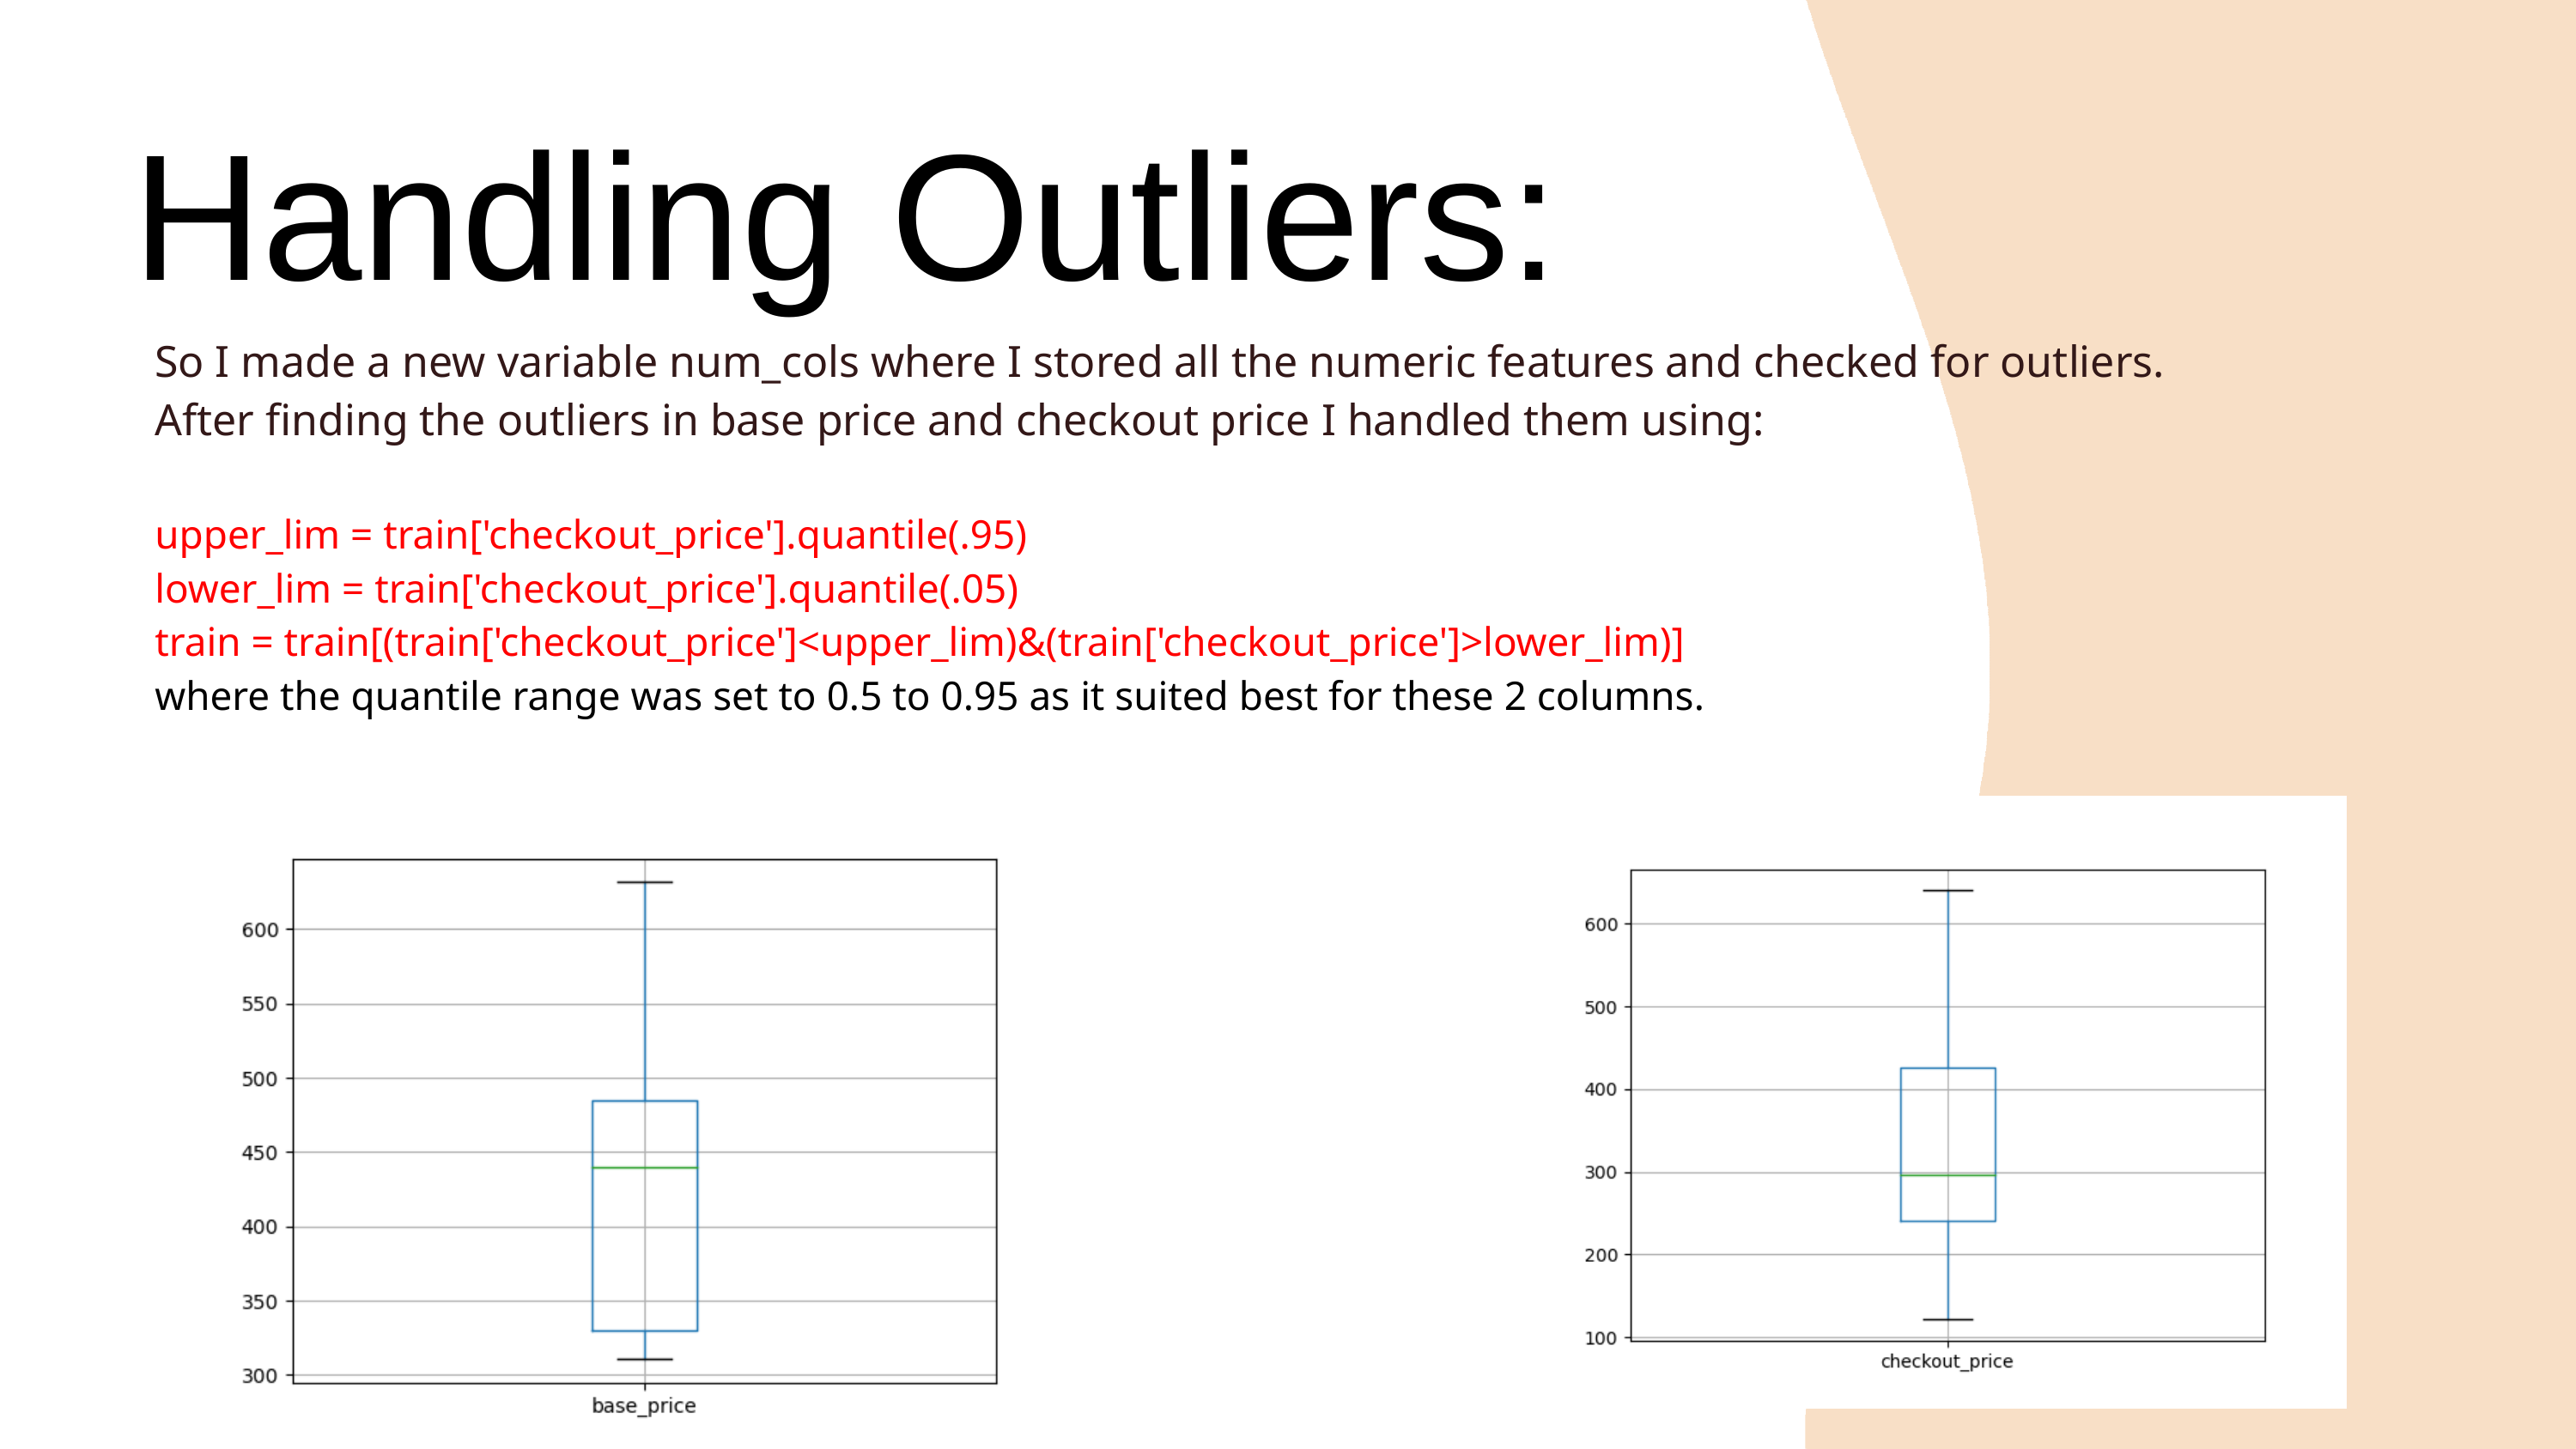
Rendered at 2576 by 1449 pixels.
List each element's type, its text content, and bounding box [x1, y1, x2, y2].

text_box [1805, 0, 2576, 1449]
picture [207, 777, 1115, 1449]
picture [1528, 796, 2347, 1410]
text_box So I made a new variable num_cols where I stored all the numeric features and checked for outliers. After finding the outliers in base price and checkout price I handled them using: upper_lim = train['checkout_price'].quantile(.95) lower_lim = train['checkout_price'].quantile(.05) train = train[(train['checkout_price']<upper_lim)&(train['checkout_price']>lower_lim)] where the quantile range was set to 0.5 to 0.95 as it suited best for these 2 columns. [155, 324, 2334, 777]
title Handling Outliers: [131, 114, 2446, 359]
